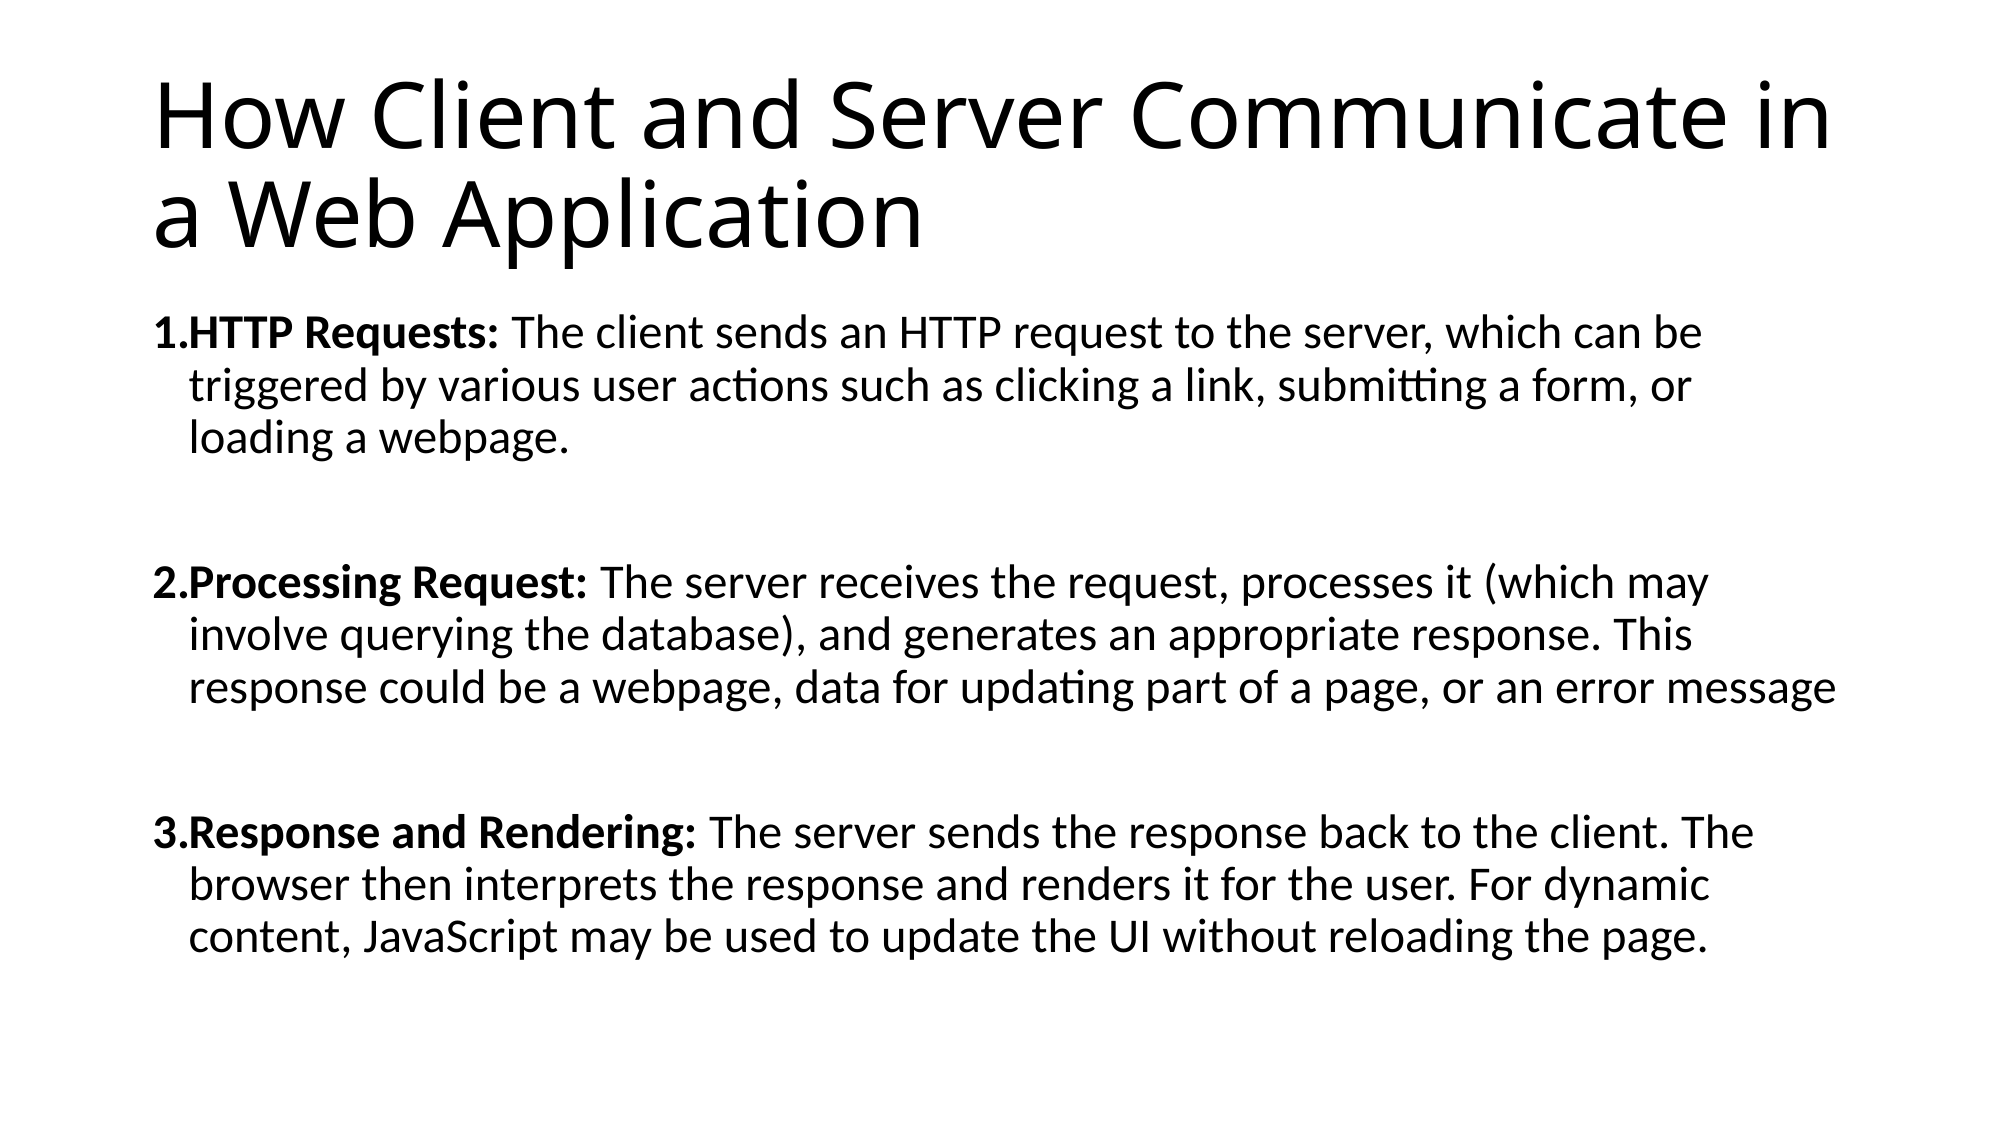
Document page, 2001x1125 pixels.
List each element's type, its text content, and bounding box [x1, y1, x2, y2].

title How Client and Server Communicate in a Web Application [137, 59, 1863, 278]
list HTTP Requests: The client sends an HTTP request to the server, which can be triggered by various user actions such as clicking a link, submitting a form, or loading a webpage. Processing Request: The server receives the request, processes it (which may involve querying the database), and generates an appropriate response. This response could be a webpage, data for updating part of a page, or an error message Response and Rendering: The server sends the response back to the client. The browser then interprets the response and renders it for the user. For dynamic content, JavaScript may be used to update the UI without reloading the page. [137, 299, 1863, 1014]
